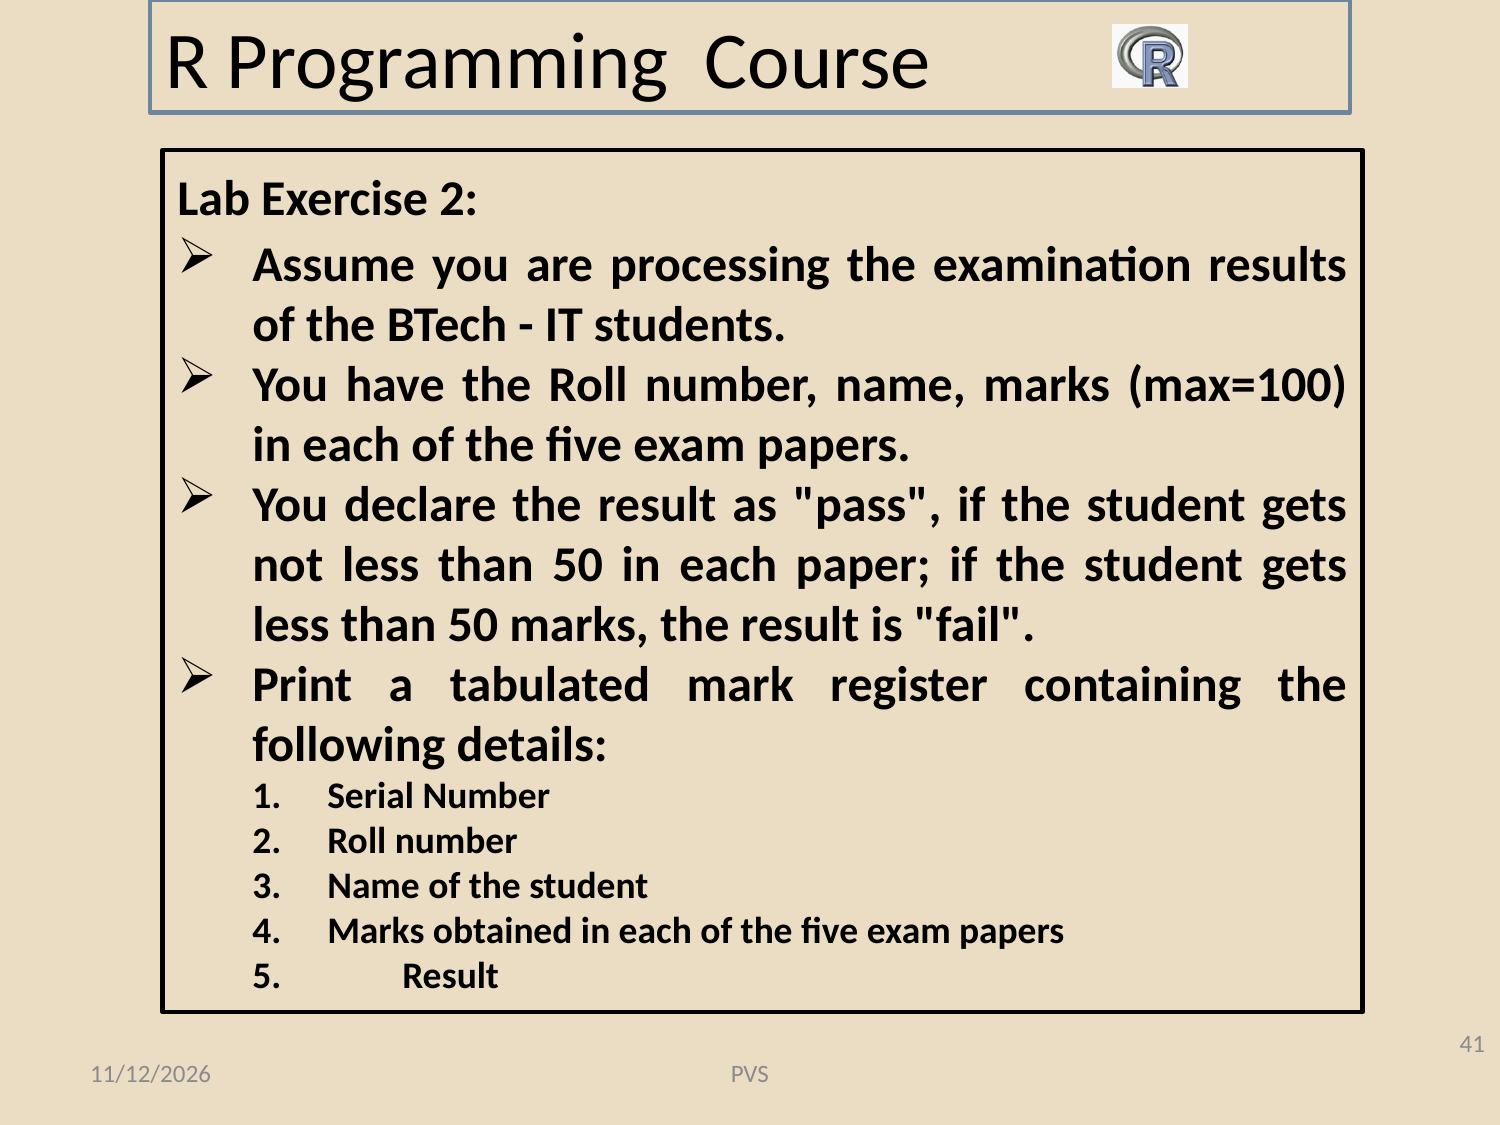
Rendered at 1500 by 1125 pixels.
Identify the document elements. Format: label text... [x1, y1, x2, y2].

text_box [148, 0, 1352, 115]
footer PVS [512, 1042, 988, 1103]
slide_number 41 [1149, 1012, 1500, 1073]
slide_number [75, 1042, 425, 1103]
subtitle [162, 149, 1363, 157]
subtitle [162, 1004, 1363, 1012]
text_box Lab Exercise 2: Assume you are processing the examination results of the BTech - IT students. You have the Roll number, name, marks (max=100) in each of the five exam papers. You declare the result as "pass", if the student gets not less than 50 in each paper; if the student gets less than 50 marks, the result is "fail". Print a tabulated mark register containing the following details: 1. Serial Number Roll number Name of the student 4. Marks obtained in each of the five exam papers 5. Result [162, 157, 1363, 1004]
